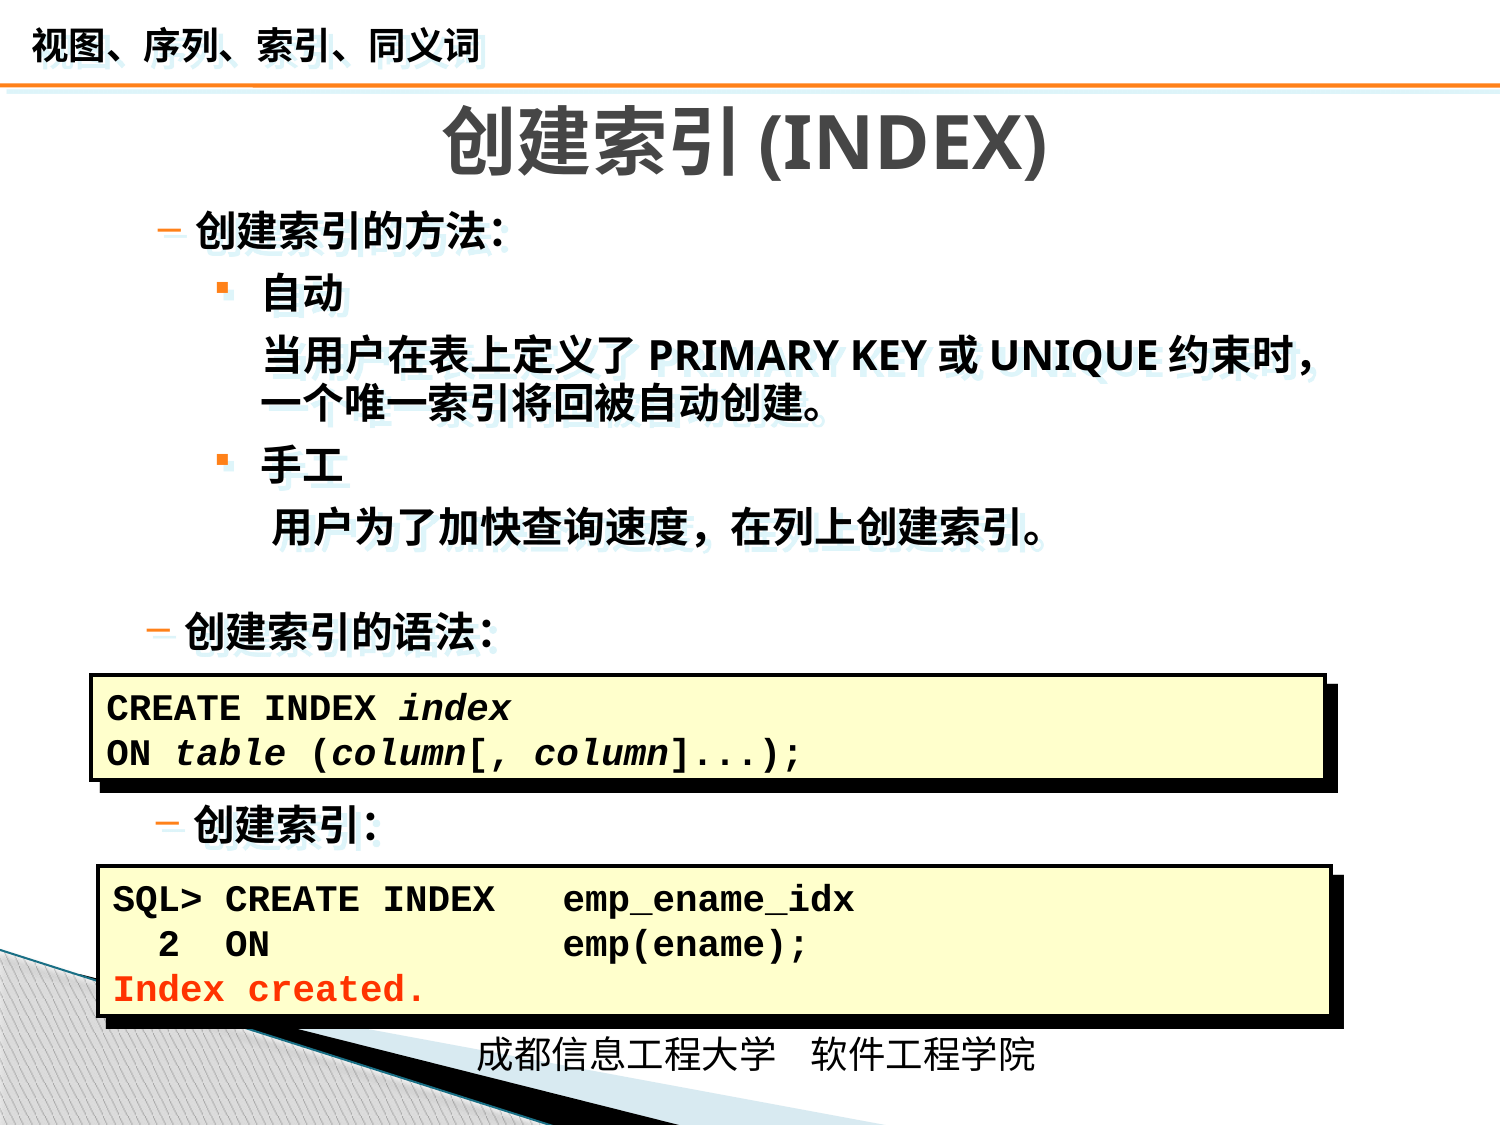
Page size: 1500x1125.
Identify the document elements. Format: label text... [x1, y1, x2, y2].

text_box SQL> CREATE INDEX emp_ename_idx 2 ON emp(ename); Index created. [97, 866, 1331, 1017]
title 创建索引(INDEX) [137, 86, 1353, 193]
text_box CREATE INDEX index ON table (column[, column]...); [91, 675, 1325, 781]
text_box 创建索引： [122, 795, 1334, 858]
text_box 创建索引的方法： 自动 当用户在表上定义了PRIMARY KEY或UNIQUE约束时，一个唯一索引将回被自动创建。 手工 用户为了加快查询速度，在列上创建索引。 [124, 200, 1336, 560]
text_box 创建索引的语法： [112, 601, 1325, 665]
